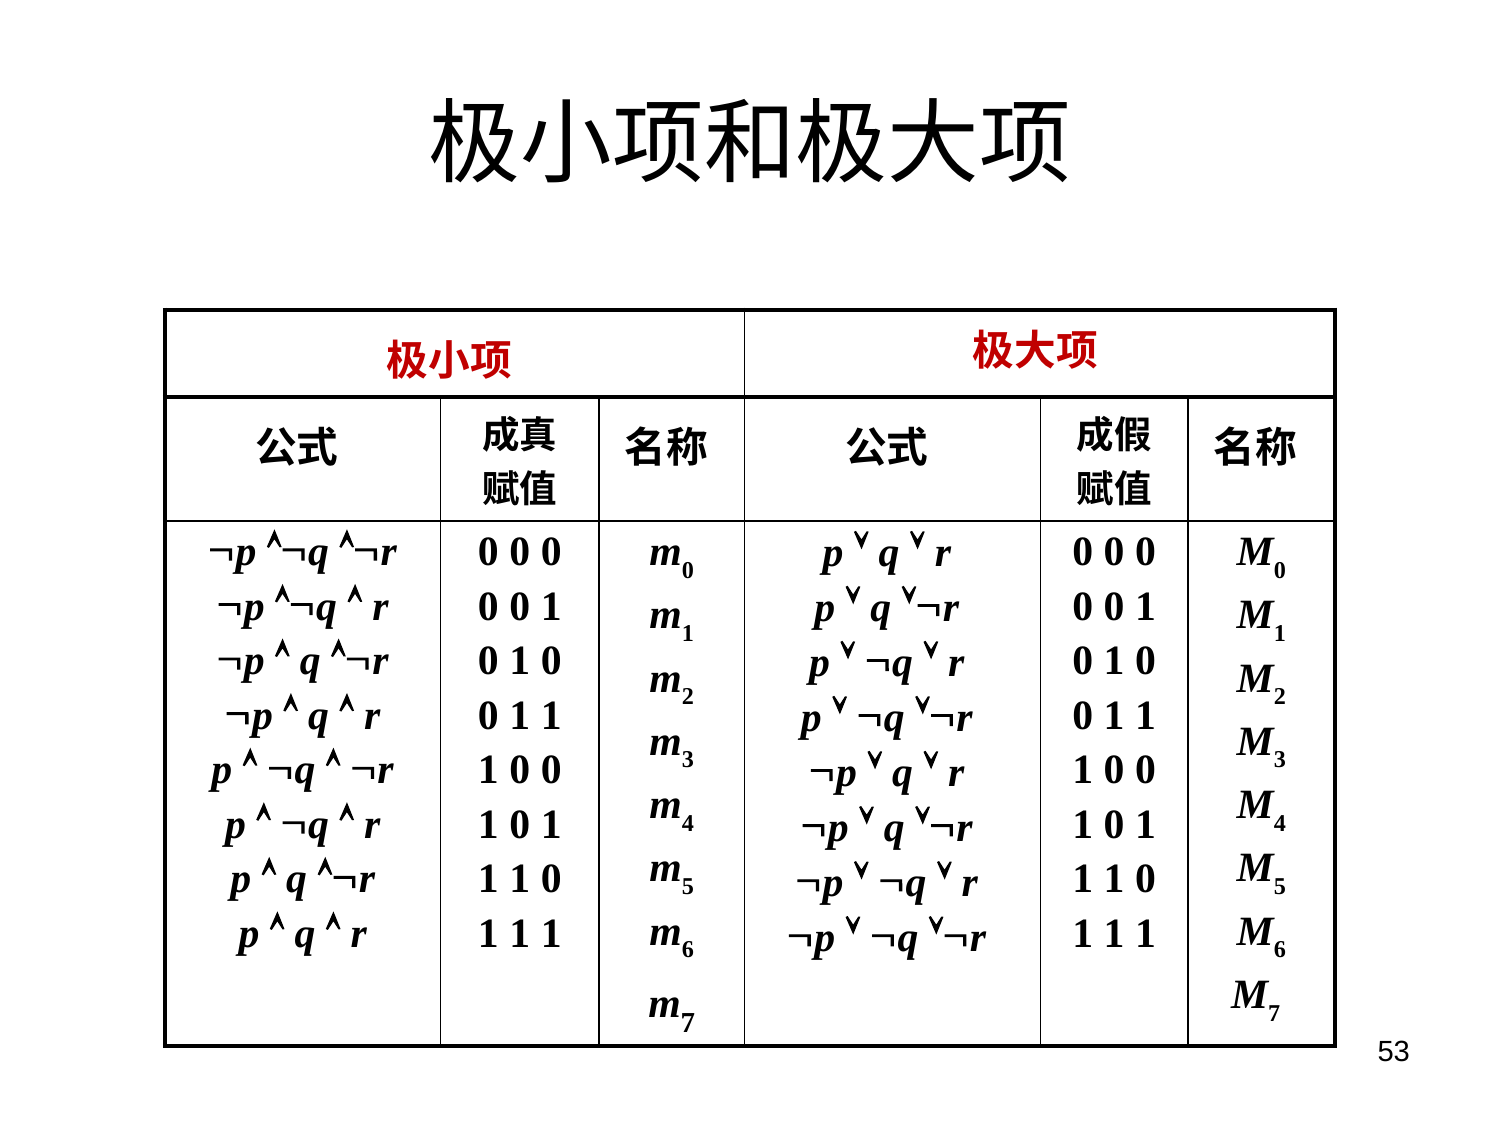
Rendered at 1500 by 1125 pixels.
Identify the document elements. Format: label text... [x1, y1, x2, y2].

table_cell p  q  r p  q r p  q  r p  q r p  q  r p  q r p  q  r p  q r [745, 522, 1040, 1044]
table_header 极小项 [167, 312, 744, 395]
title 极小项和极大项 [75, 45, 1425, 233]
table_cell 0 0 0 0 0 1 0 1 0 0 1 1 1 0 0 1 0 1 1 1 0 1 1 1 [441, 522, 598, 1044]
table_cell 0 0 0 0 0 1 0 1 0 0 1 1 1 0 0 1 0 1 1 1 0 1 1 1 [1041, 522, 1187, 1044]
table_header 成假 赋值 [1041, 399, 1187, 520]
slide_number 53 [1074, 1024, 1425, 1103]
table_header 极大项 [745, 312, 1333, 395]
table_cell M0 M1 M2 M3 M4 M5 M6 M7 [1189, 522, 1333, 1044]
table_cell p q r p q  r p  q r p  q  r p  q  r p  q  r p  q r p  q  r [167, 522, 440, 1044]
table_header 成真 赋值 [441, 399, 598, 520]
table_header 名称 [1189, 399, 1333, 520]
table_cell m0 m1 m2 m3 m4 m5 m6 m7 [600, 522, 744, 1044]
table_header 公式 [745, 399, 1040, 520]
table_header 名称 [600, 399, 744, 520]
table_header 公式 [167, 399, 440, 520]
